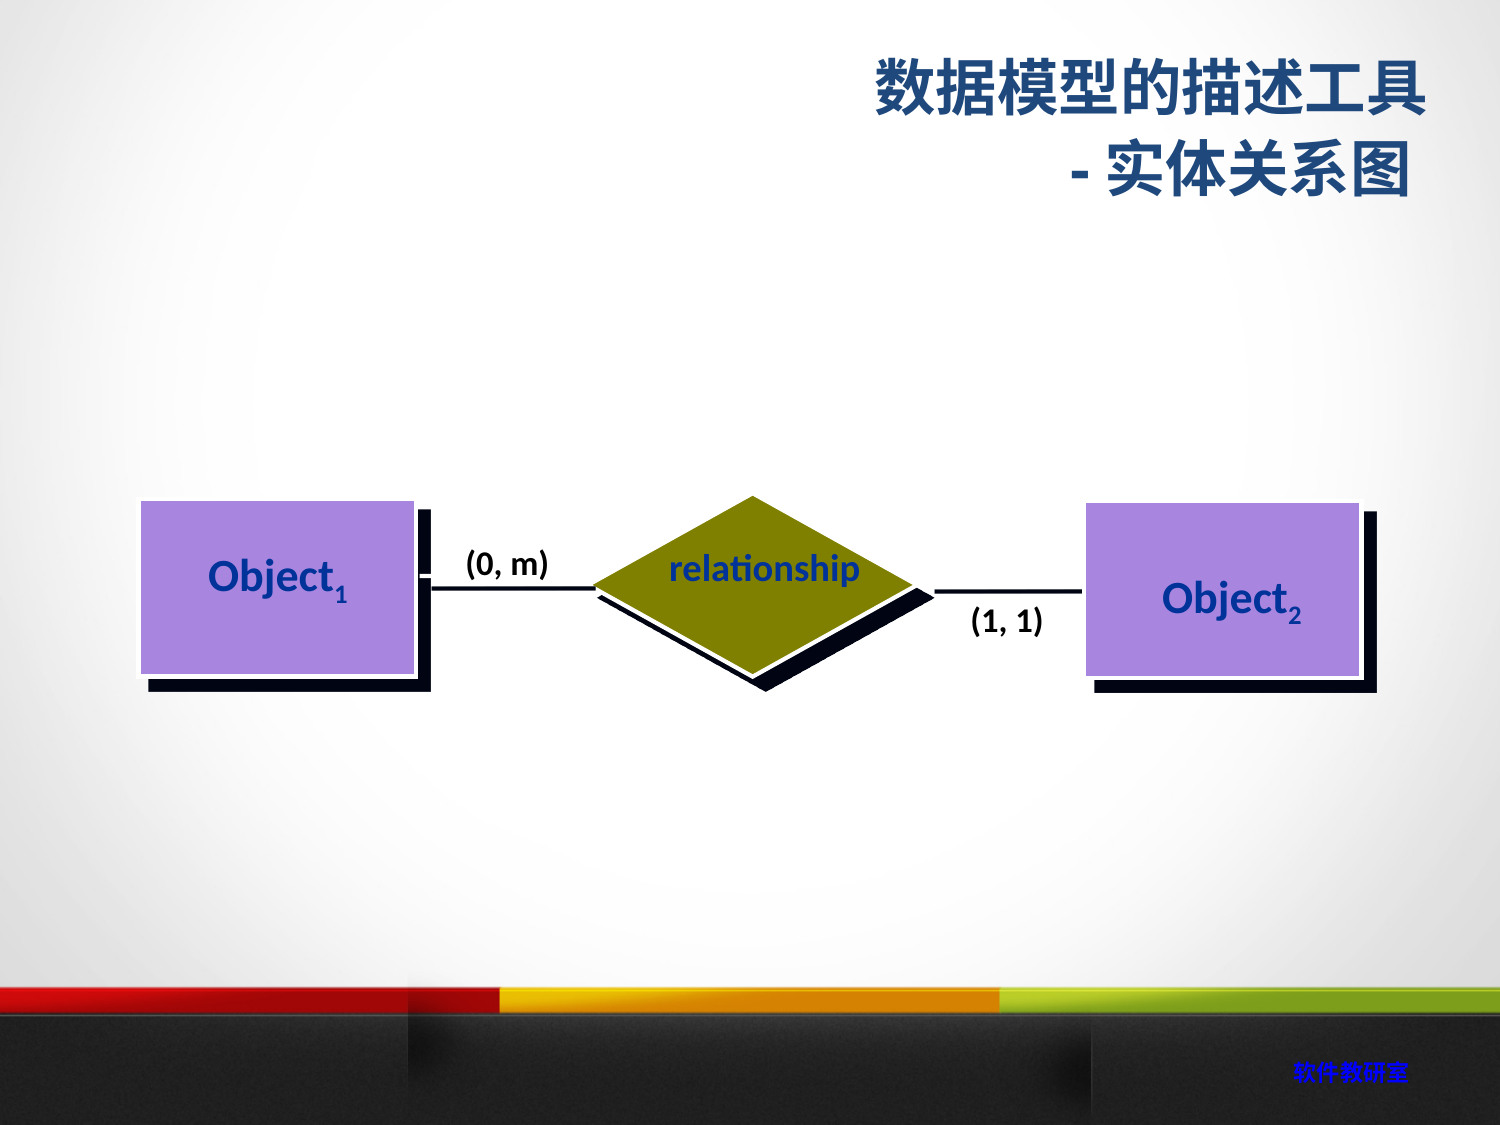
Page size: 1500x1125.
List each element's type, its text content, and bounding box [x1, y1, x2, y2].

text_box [138, 492, 1362, 679]
picture [0, 0, 1500, 1125]
slide_number 软件教研室 [1074, 1042, 1425, 1103]
text_box 数据模型的描述工具 -实体关系图 [703, 60, 1443, 194]
